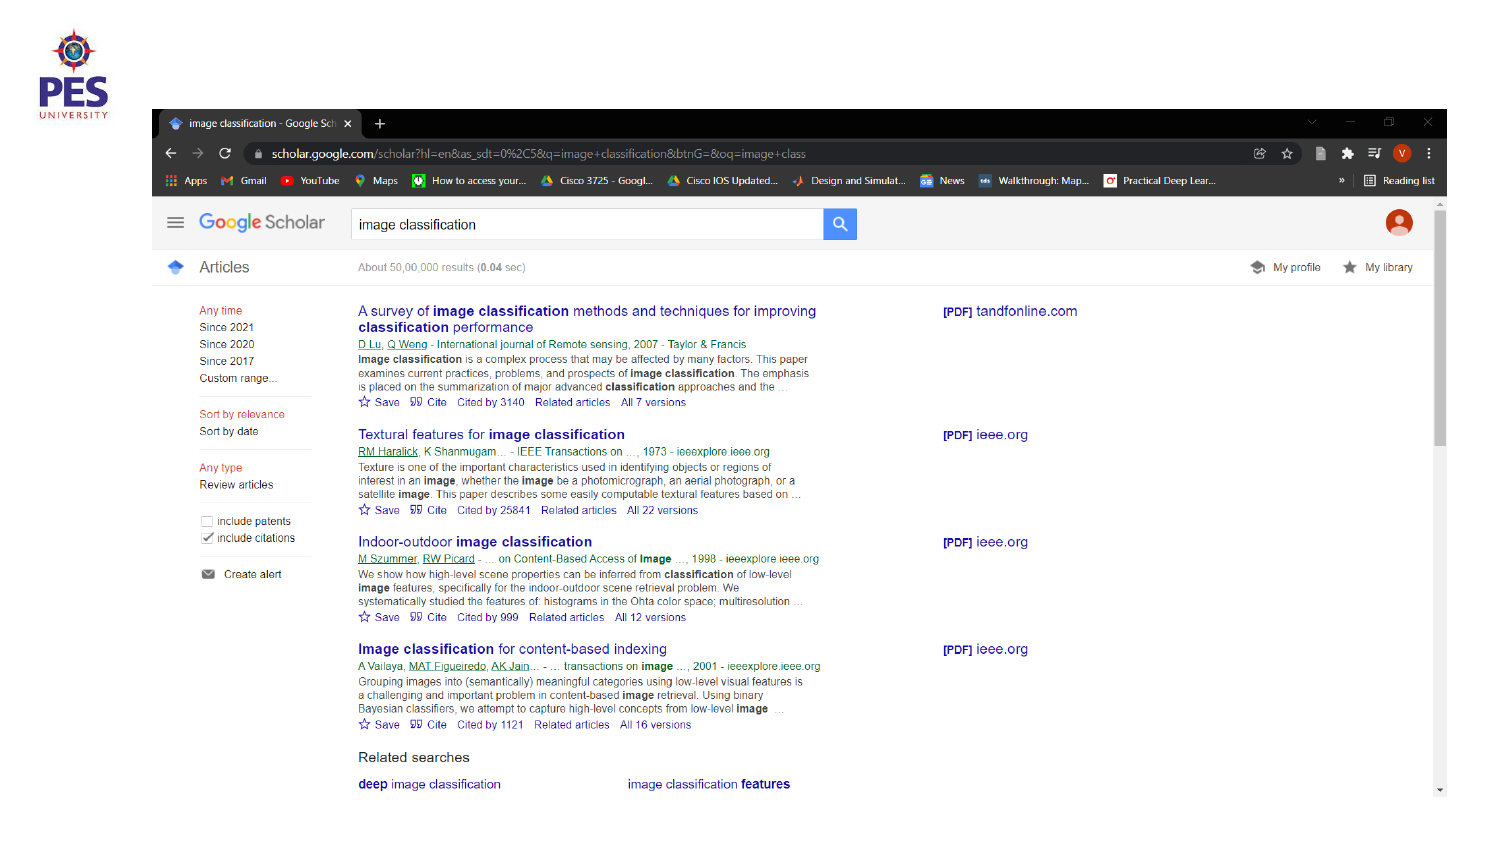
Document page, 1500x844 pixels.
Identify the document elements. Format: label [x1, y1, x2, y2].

picture [0, 0, 147, 147]
picture [151, 109, 1447, 798]
